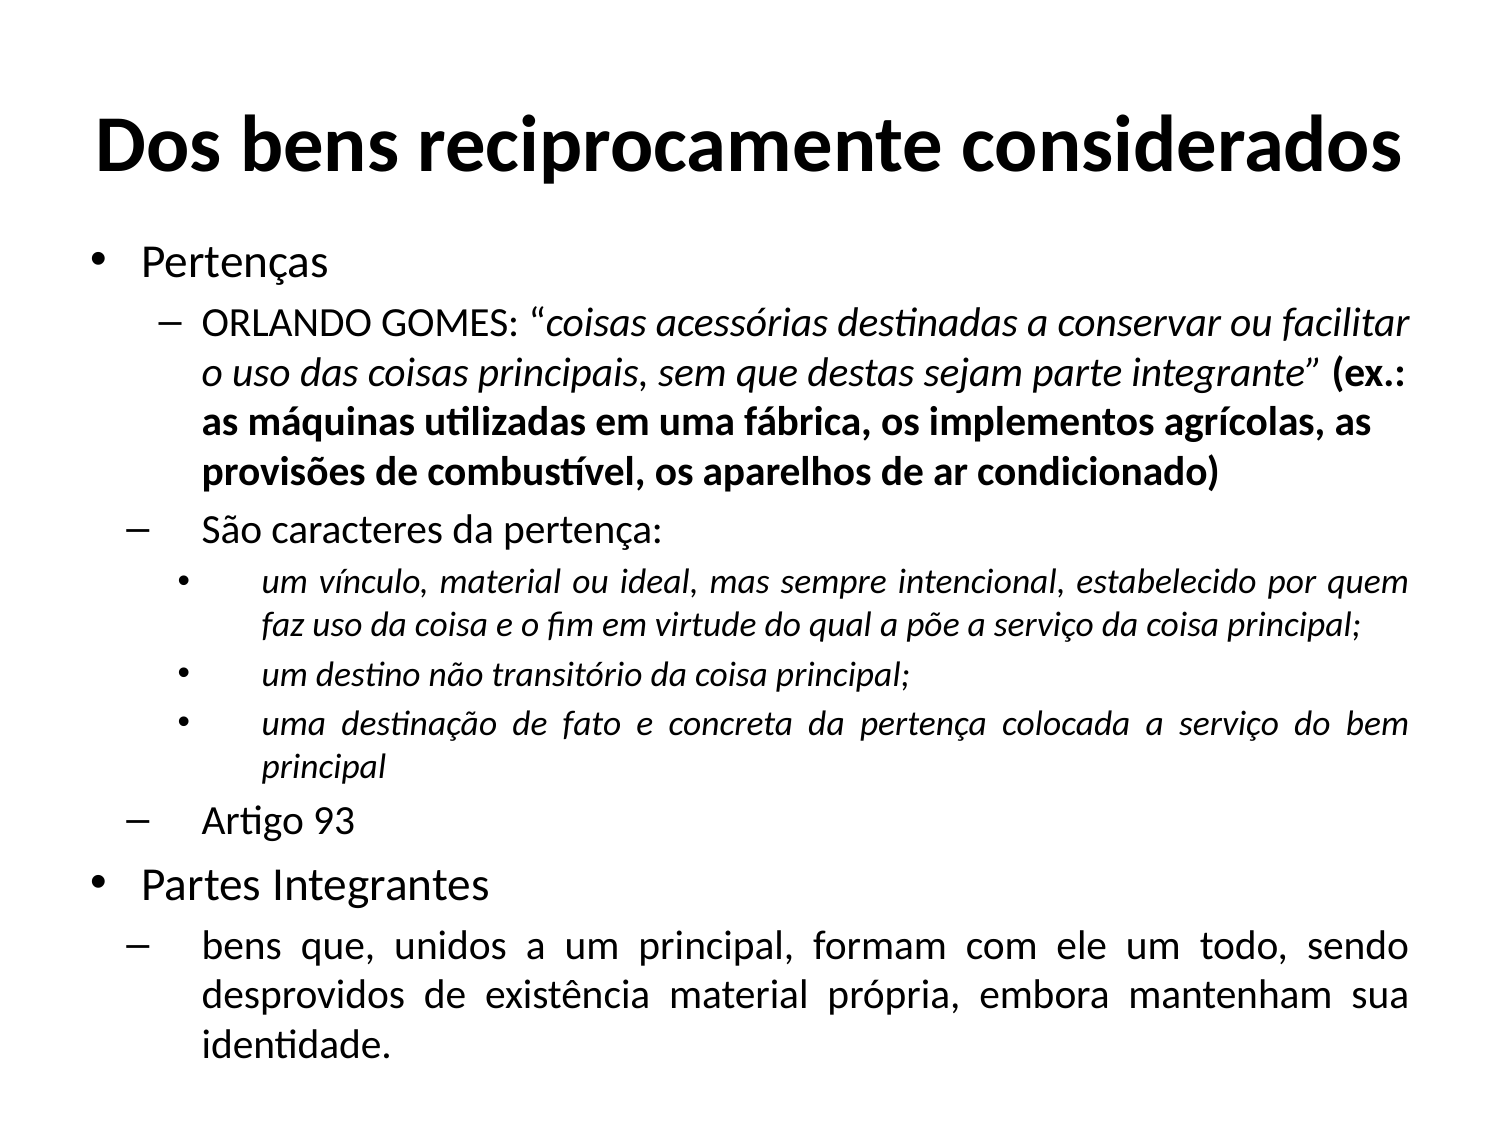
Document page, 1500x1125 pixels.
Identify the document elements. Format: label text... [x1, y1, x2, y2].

title Dos bens reciprocamente considerados [75, 45, 1425, 222]
list Pertenças ORLANDO GOMES: “coisas acessórias destinadas a conservar ou facilitar o uso das coisas principais, sem que destas sejam parte integrante” (ex.: as máquinas utilizadas em uma fábrica, os implementos agrícolas, as provisões de combustível, os aparelhos de ar condicionado) São caracteres da pertença: um vínculo, material ou ideal, mas sempre intencional, estabelecido por quem faz uso da coisa e o fim em virtude do qual a põe a serviço da coisa principal; um destino não transitório da coisa principal; uma destinação de fato e concreta da pertença colocada a serviço do bem principal Artigo 93 Partes Integrantes bens que, unidos a um principal, formam com ele um todo, sendo desprovidos de existência material própria, embora mantenham sua identidade. [75, 222, 1425, 1125]
